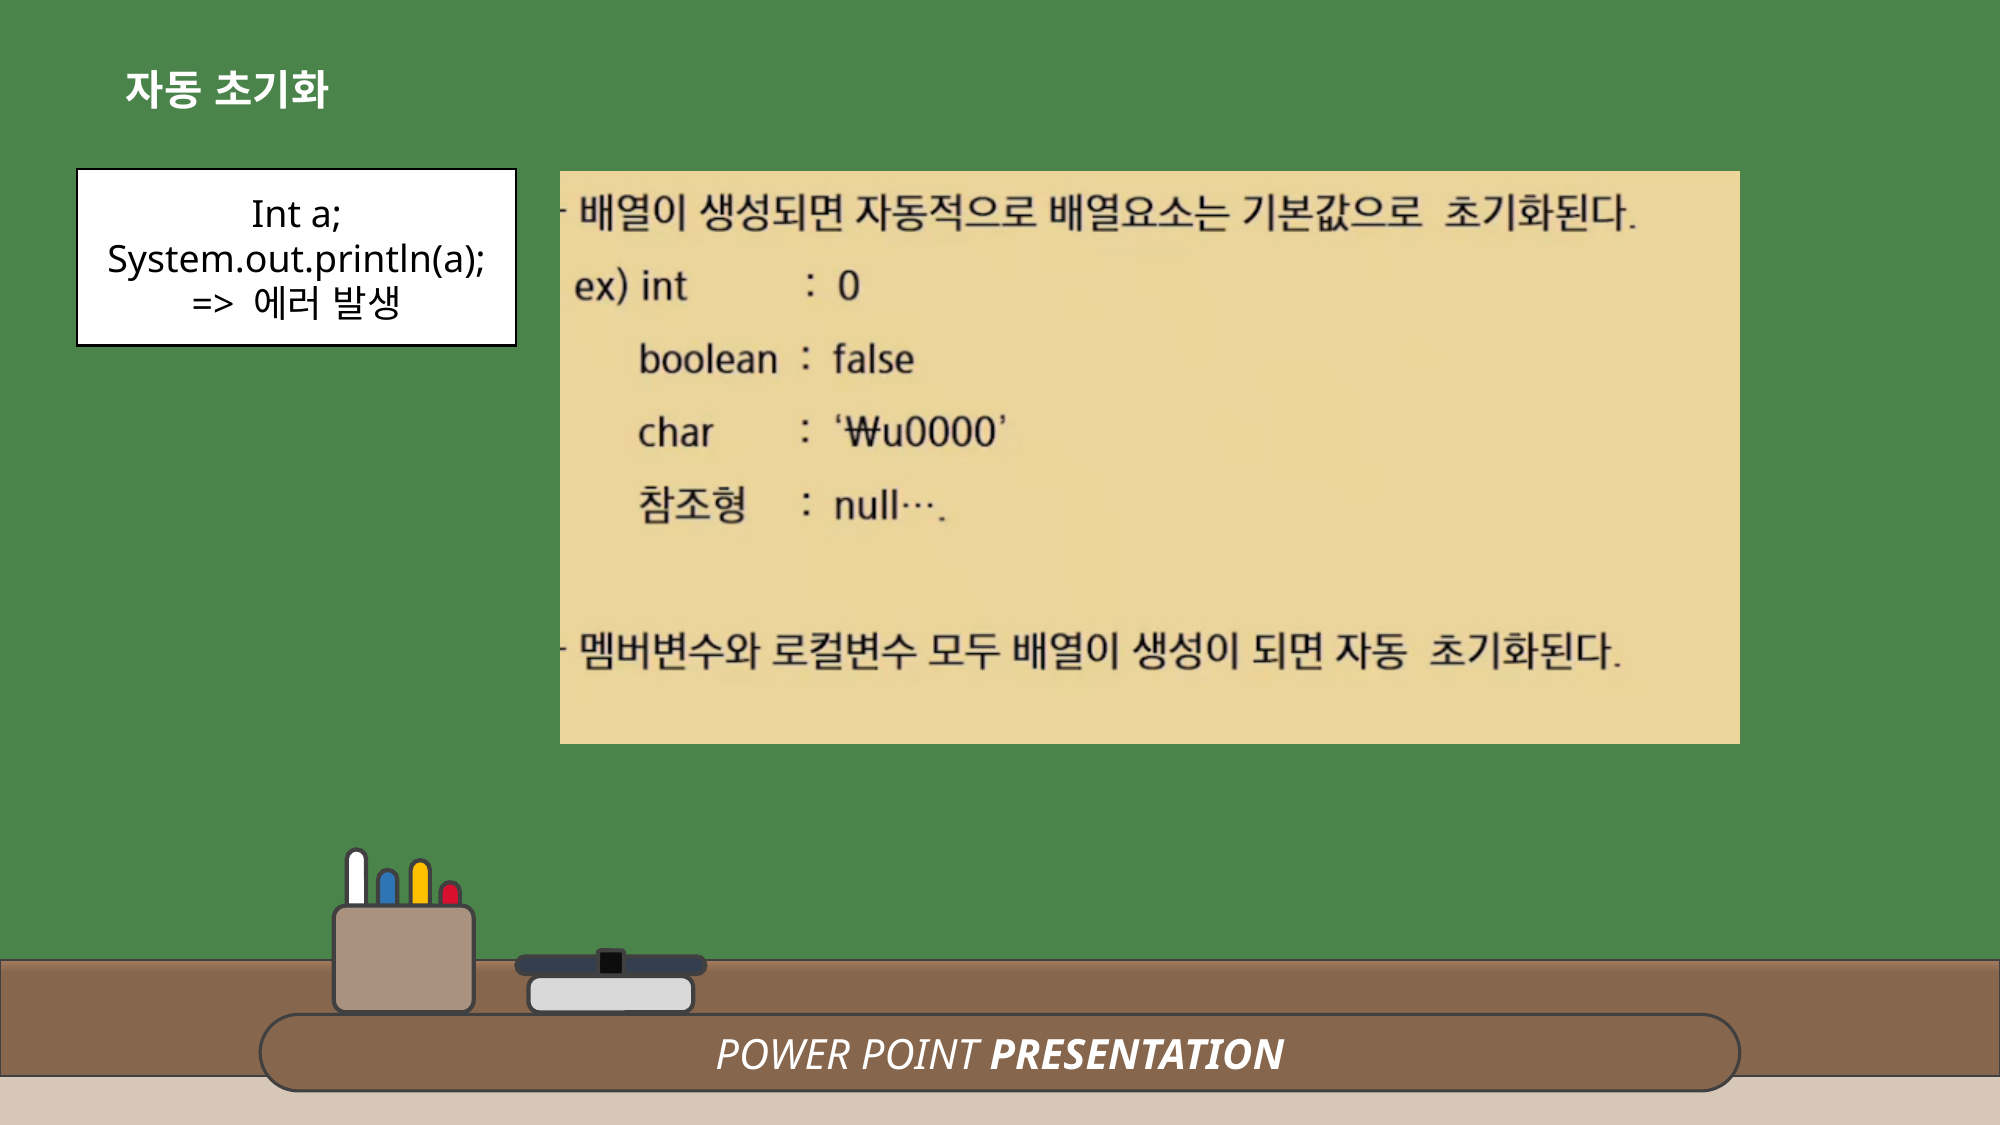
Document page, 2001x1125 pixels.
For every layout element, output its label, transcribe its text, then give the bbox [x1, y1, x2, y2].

text_box 자동 초기화 [111, 56, 346, 122]
text_box [468, 959, 516, 1013]
text_box Int a; System.out.println(a); => 에러 발생 [76, 168, 517, 347]
text_box [345, 848, 368, 904]
text_box [0, 1077, 2000, 1125]
text_box [706, 959, 2000, 1077]
text_box [0, 959, 340, 1077]
picture [559, 171, 1740, 744]
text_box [516, 950, 706, 1013]
text_box [439, 881, 461, 904]
text_box POWER POINT PRESENTATION [259, 1013, 1741, 1092]
text_box [377, 868, 399, 904]
text_box [332, 904, 475, 1014]
text_box [409, 859, 431, 904]
